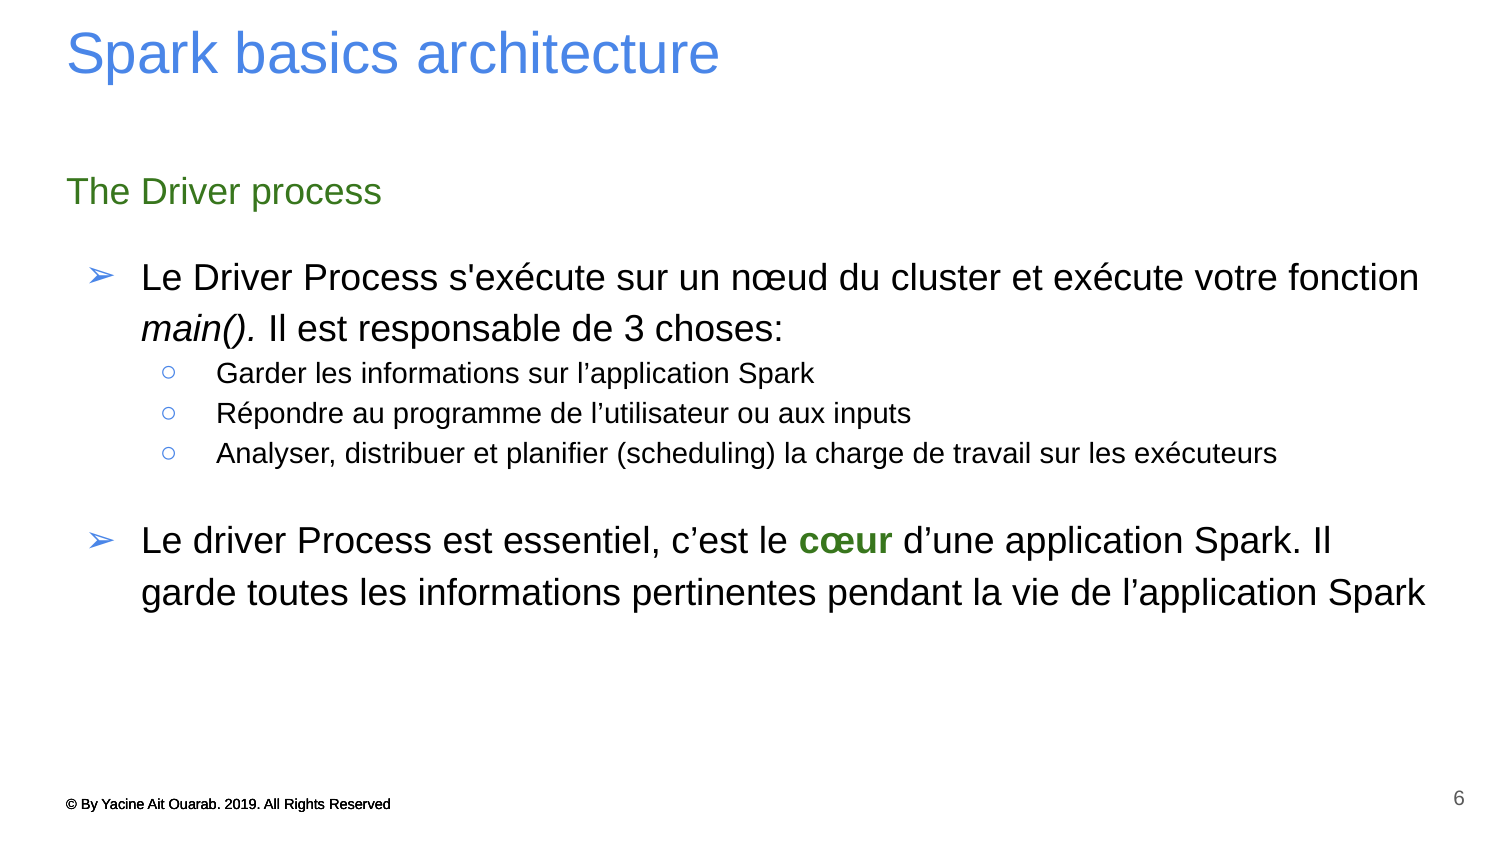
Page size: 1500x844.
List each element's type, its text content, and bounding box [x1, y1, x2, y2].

slide_number 6 [1389, 764, 1480, 830]
title Spark basics architecture [51, 0, 1449, 93]
list The Driver process Le Driver Process s'exécute sur un nœud du cluster et exécute votre fonction main(). Il est responsable de 3 choses: Garder les informations sur l’application Spark Répondre au programme de l’utilisateur ou aux inputs Analyser, distribuer et planifier (scheduling) la charge de travail sur les exécuteurs Le driver Process est essentiel, c’est le cœur d’une application Spark. Il garde toutes les informations pertinentes pendant la vie de l’application Spark [51, 93, 1449, 765]
